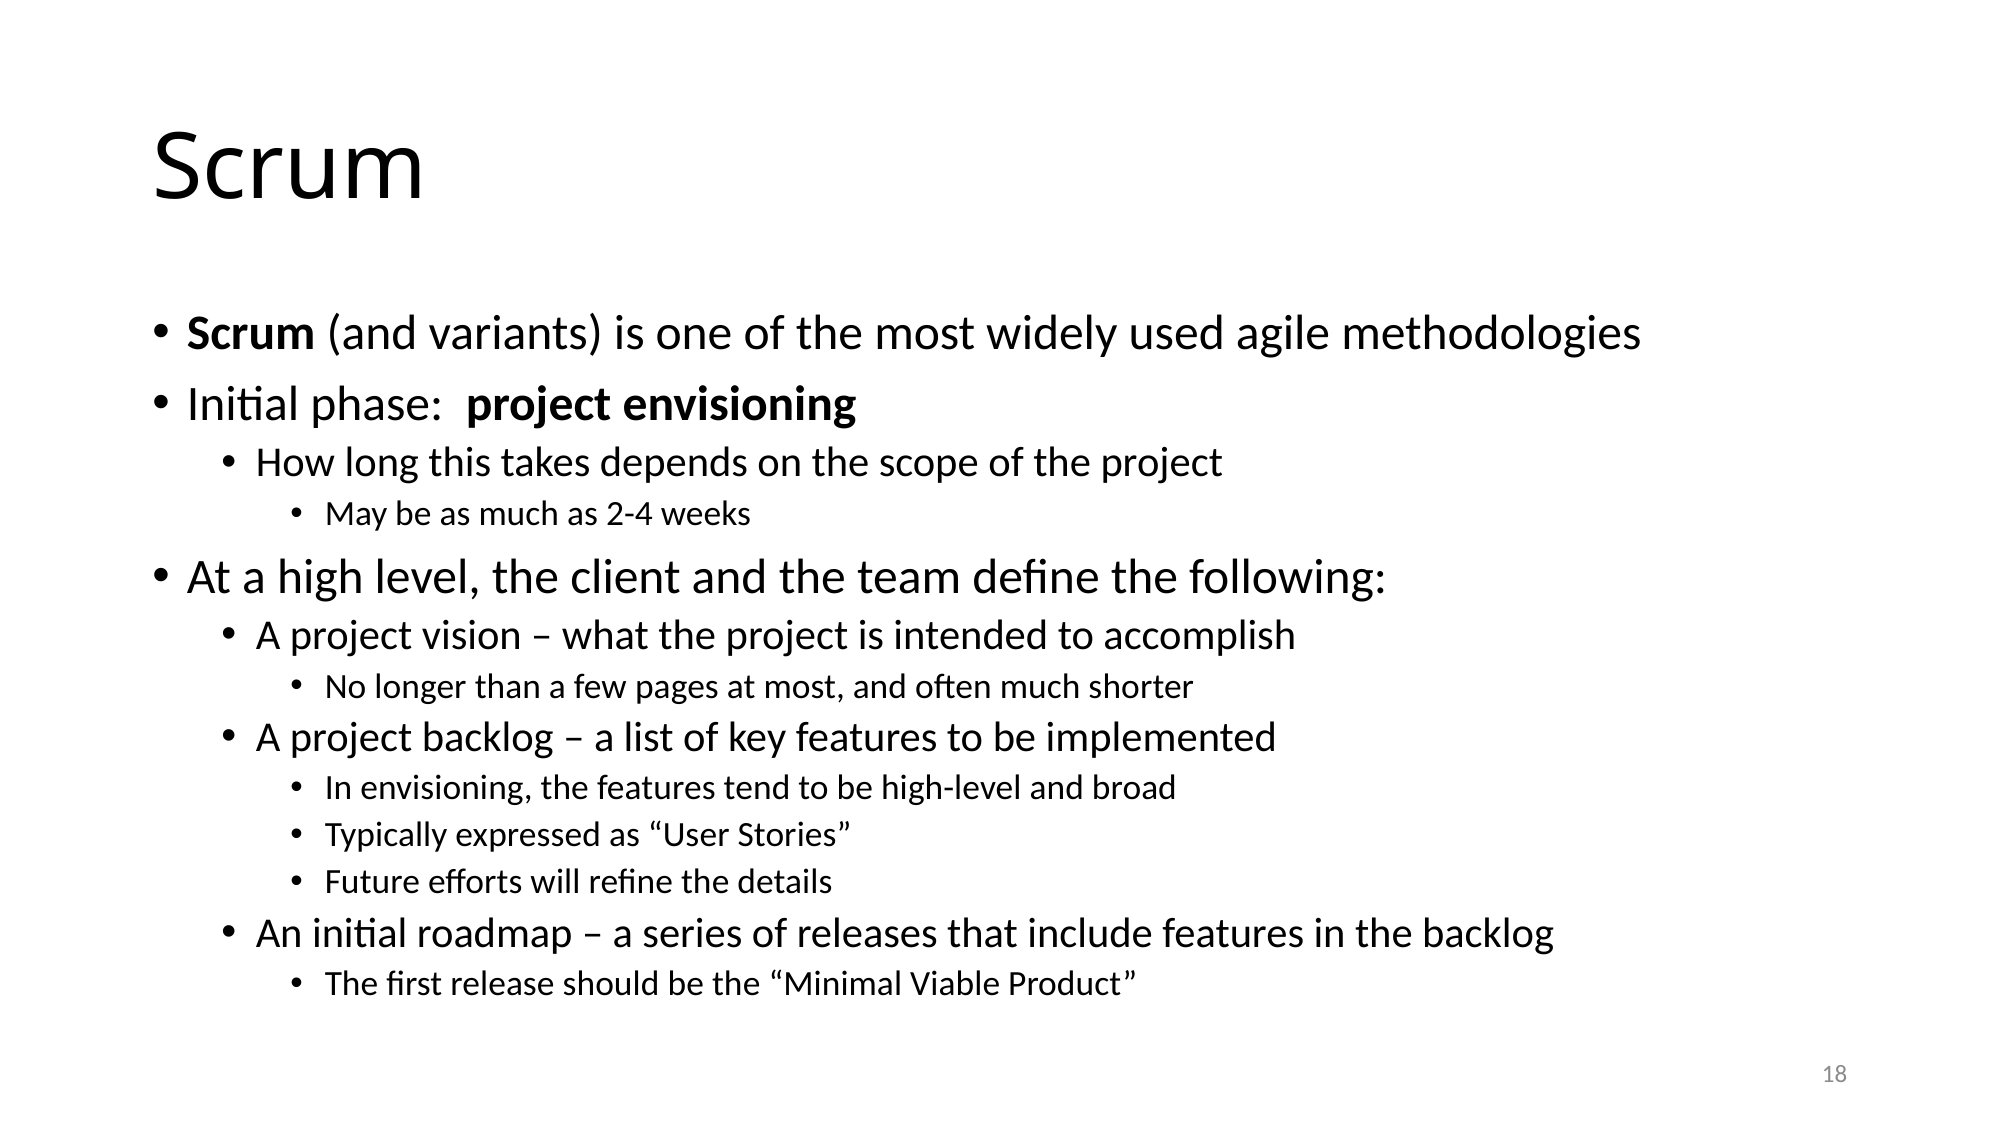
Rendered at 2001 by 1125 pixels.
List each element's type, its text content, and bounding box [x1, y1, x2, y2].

slide_number 18 [1412, 1042, 1863, 1103]
list Scrum (and variants) is one of the most widely used agile methodologies Initial phase: project envisioning How long this takes depends on the scope of the project May be as much as 2-4 weeks At a high level, the client and the team define the following: A project vision – what the project is intended to accomplish No longer than a few pages at most, and often much shorter A project backlog – a list of key features to be implemented In envisioning, the features tend to be high-level and broad Typically expressed as “User Stories” Future efforts will refine the details An initial roadmap – a series of releases that include features in the backlog The first release should be the “Minimal Viable Product” [137, 299, 1863, 1014]
title Scrum [137, 59, 1863, 278]
